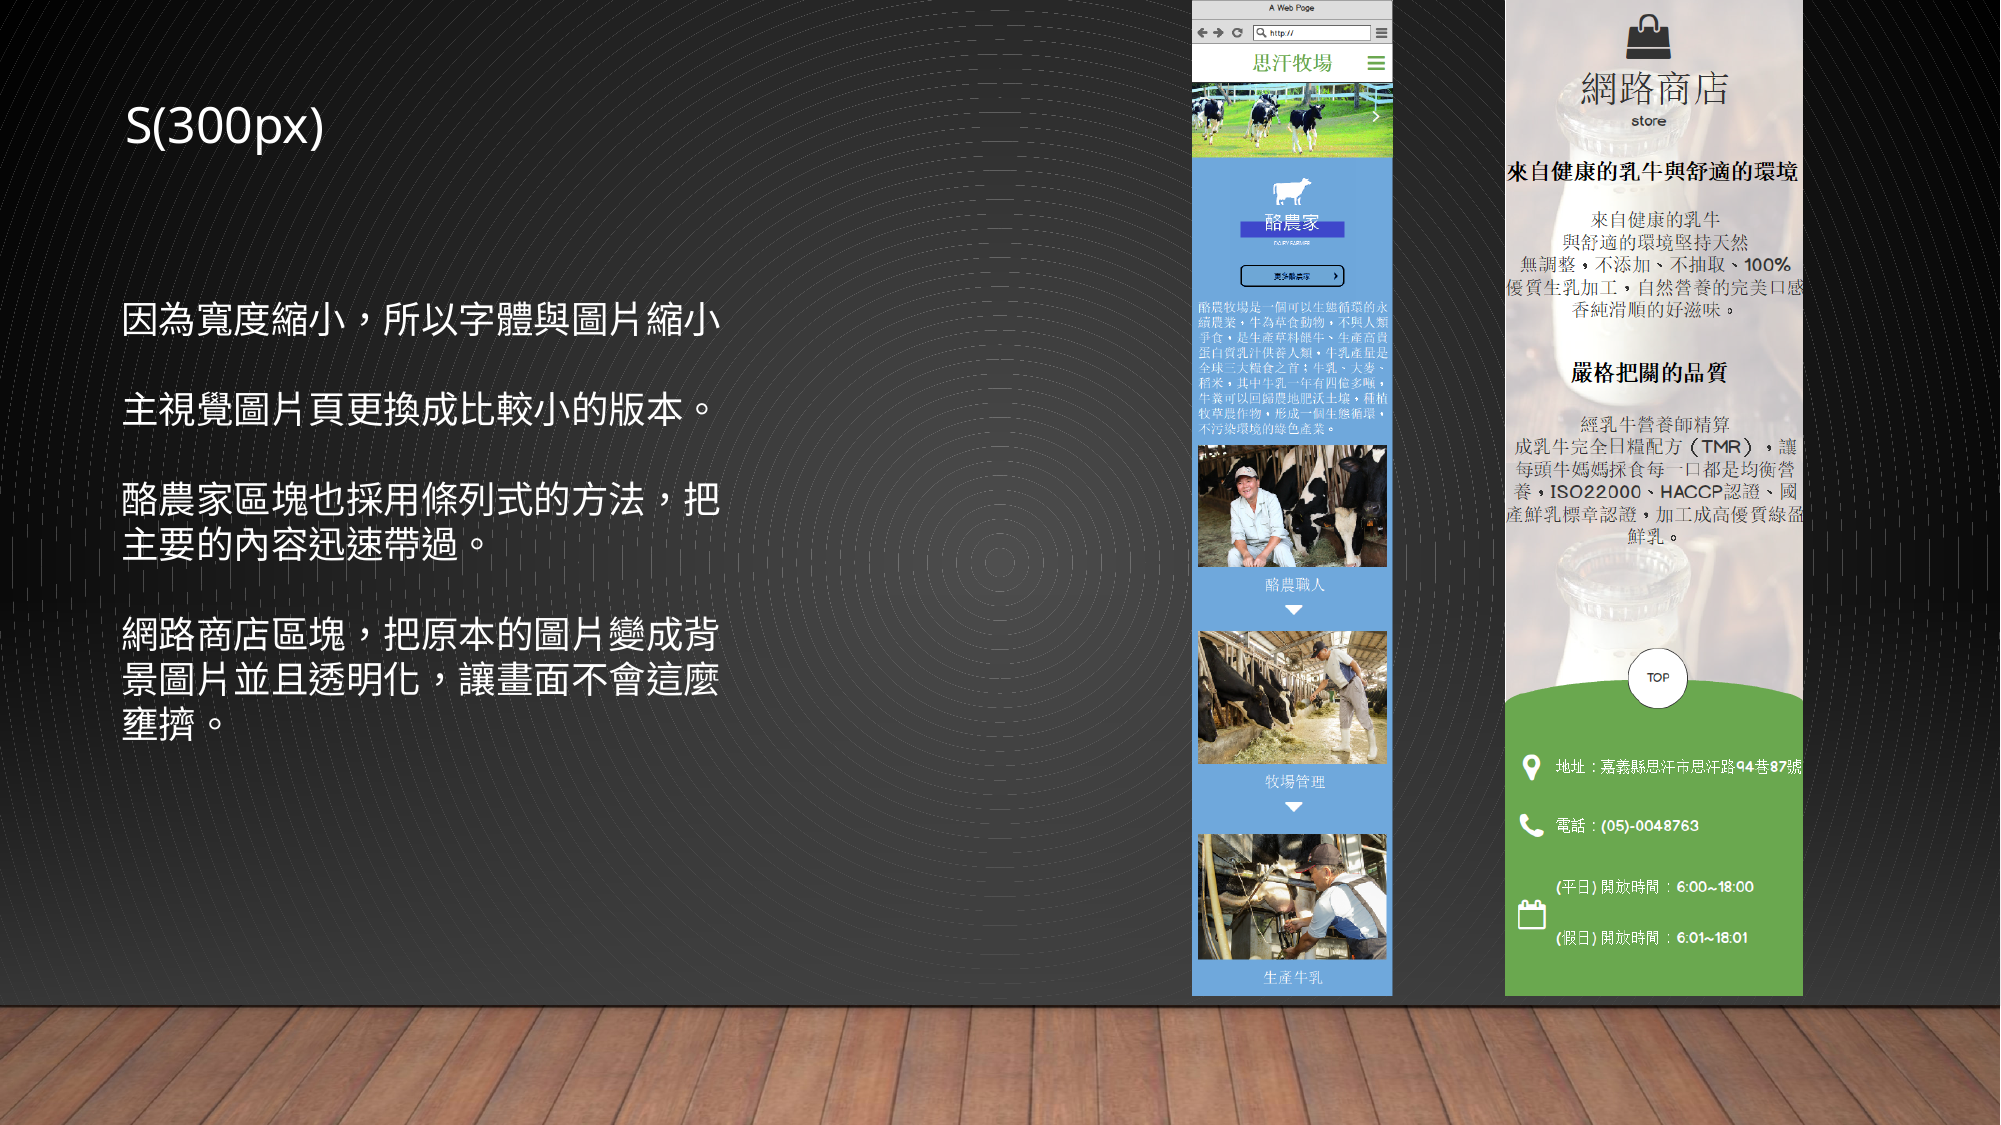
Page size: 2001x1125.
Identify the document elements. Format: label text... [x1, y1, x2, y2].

picture [0, 1005, 2000, 1125]
picture [1504, 0, 1804, 996]
text_box S(300px) [110, 86, 340, 162]
picture [1192, 0, 1394, 996]
text_box 因為寬度縮小，所以字體與圖片縮小 主視覺圖片頁更換成比較小的版本。 酪農家區塊也採用條列式的方法，把主要的內容迅速帶過。 網路商店區塊，把原本的圖片變成背景圖片並且透明化，讓畫面不會這麼壅擠。 [106, 288, 769, 754]
